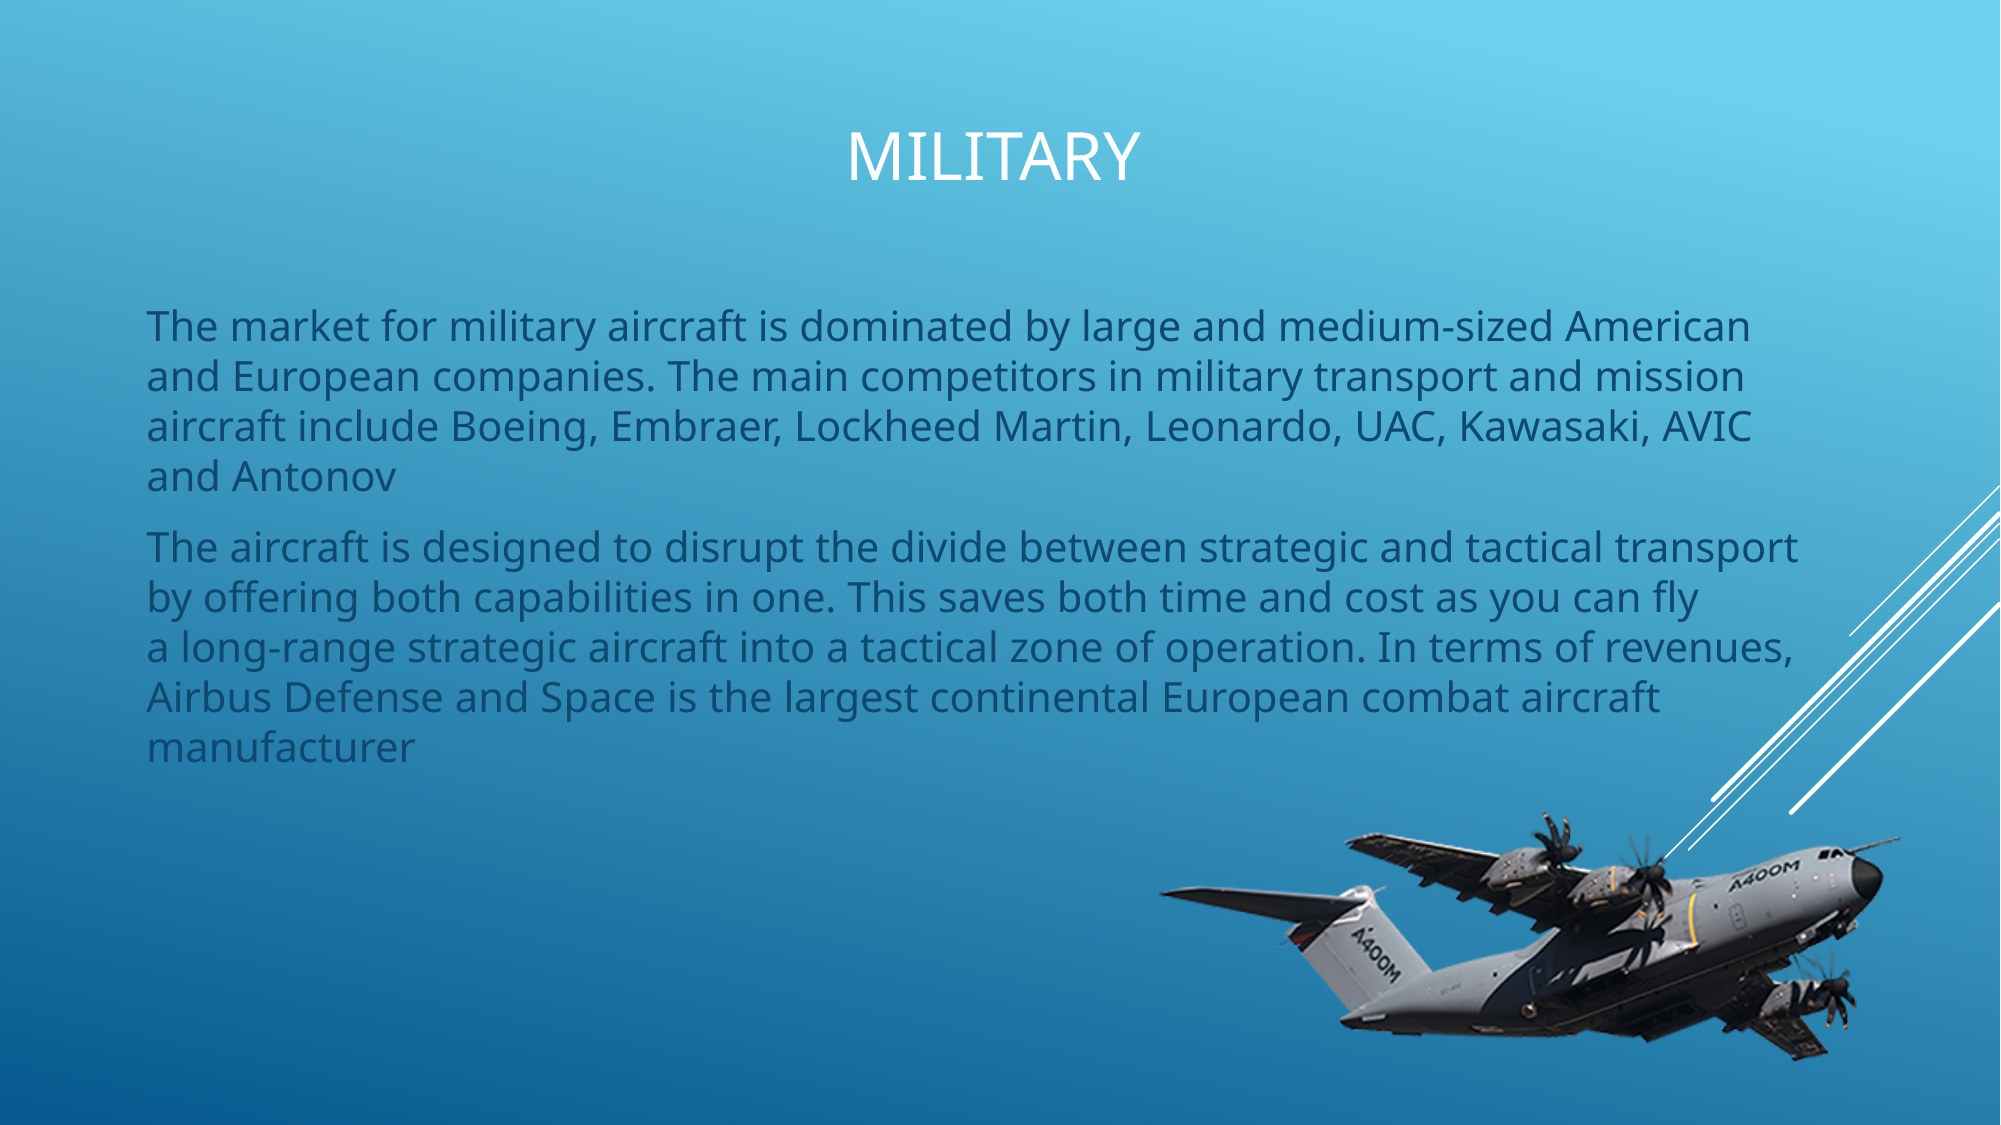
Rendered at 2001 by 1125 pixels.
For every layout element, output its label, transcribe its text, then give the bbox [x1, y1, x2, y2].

list [112, 322, 1156, 887]
text_box The market for military aircraft is dominated by large and medium-sized American and European companies. The main competitors in military transport and mission aircraft include Boeing, Embraer, Lockheed Martin, Leonardo, UAC, Kawasaki, AVIC and Antonov The aircraft is designed to disrupt the divide between strategic and tactical transport by offering both capabilities in one. This saves both time and cost as you can fly a long-range strategic aircraft into a tactical zone of operation. In terms of revenues, Airbus Defense and Space is the largest continental European combat aircraft manufacturer [131, 253, 1848, 817]
picture [1156, 795, 1954, 1095]
title Military [112, 30, 1910, 278]
